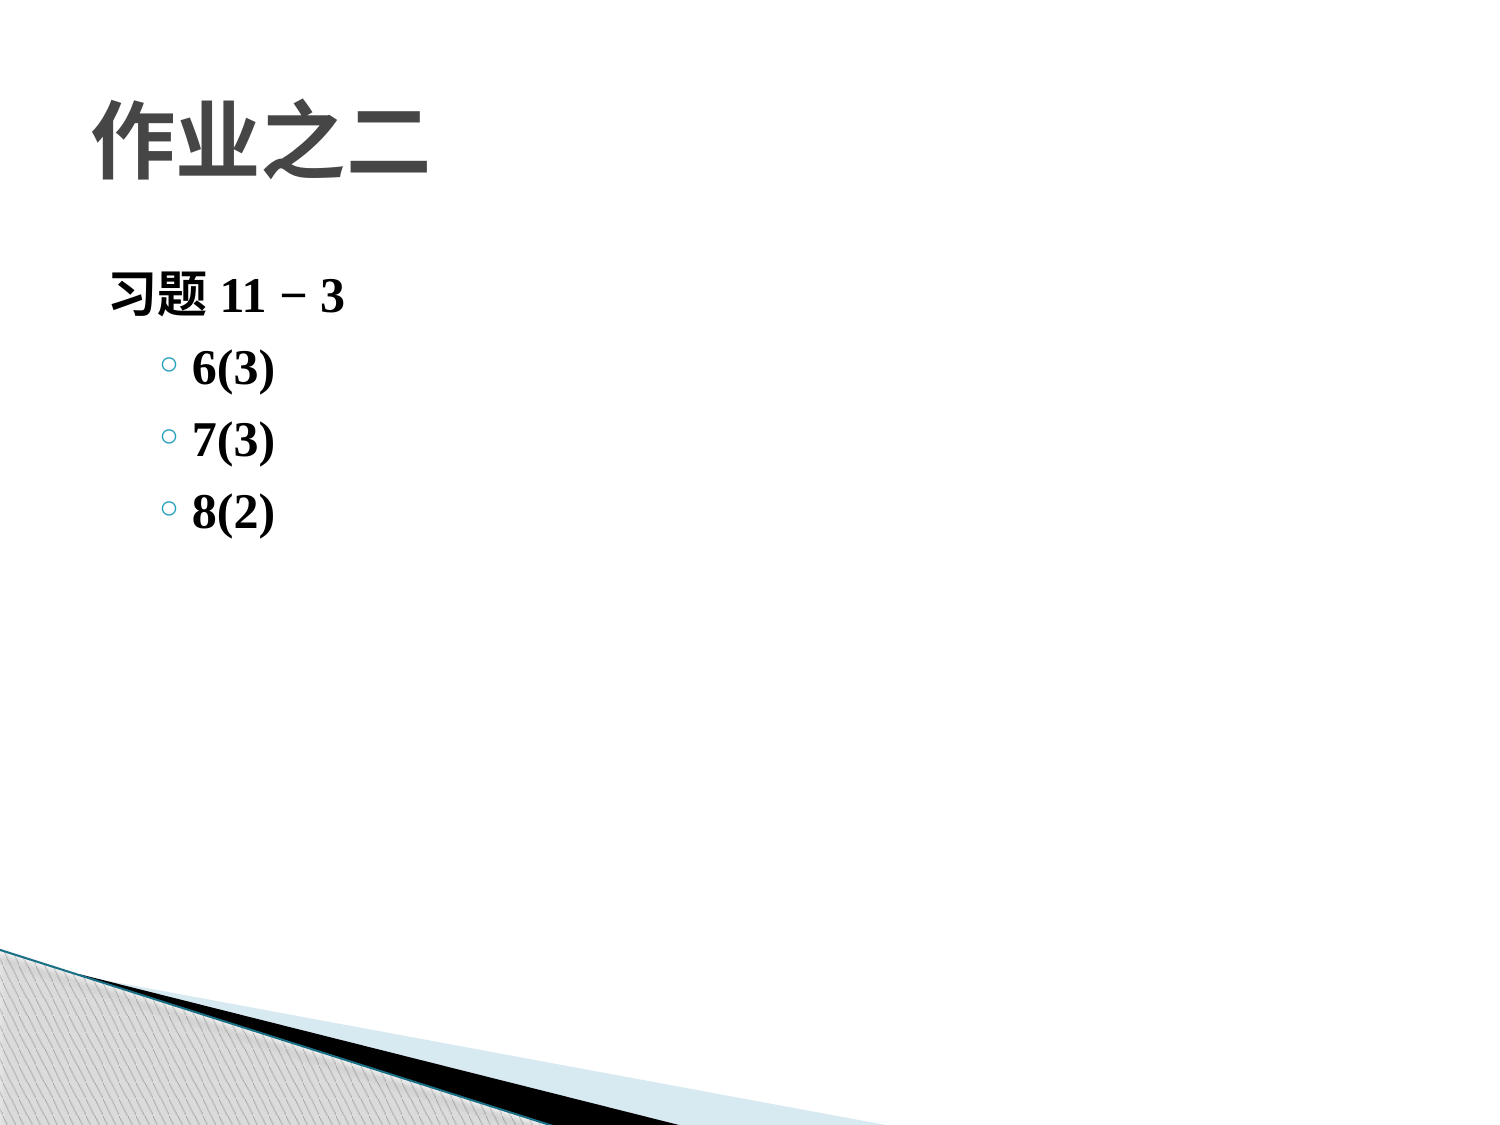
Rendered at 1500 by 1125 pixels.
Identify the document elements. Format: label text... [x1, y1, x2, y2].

title 作业之二 [75, 45, 1425, 233]
list 习题11 − 3 6(3) 7(3) 8(2) [74, 242, 1426, 986]
